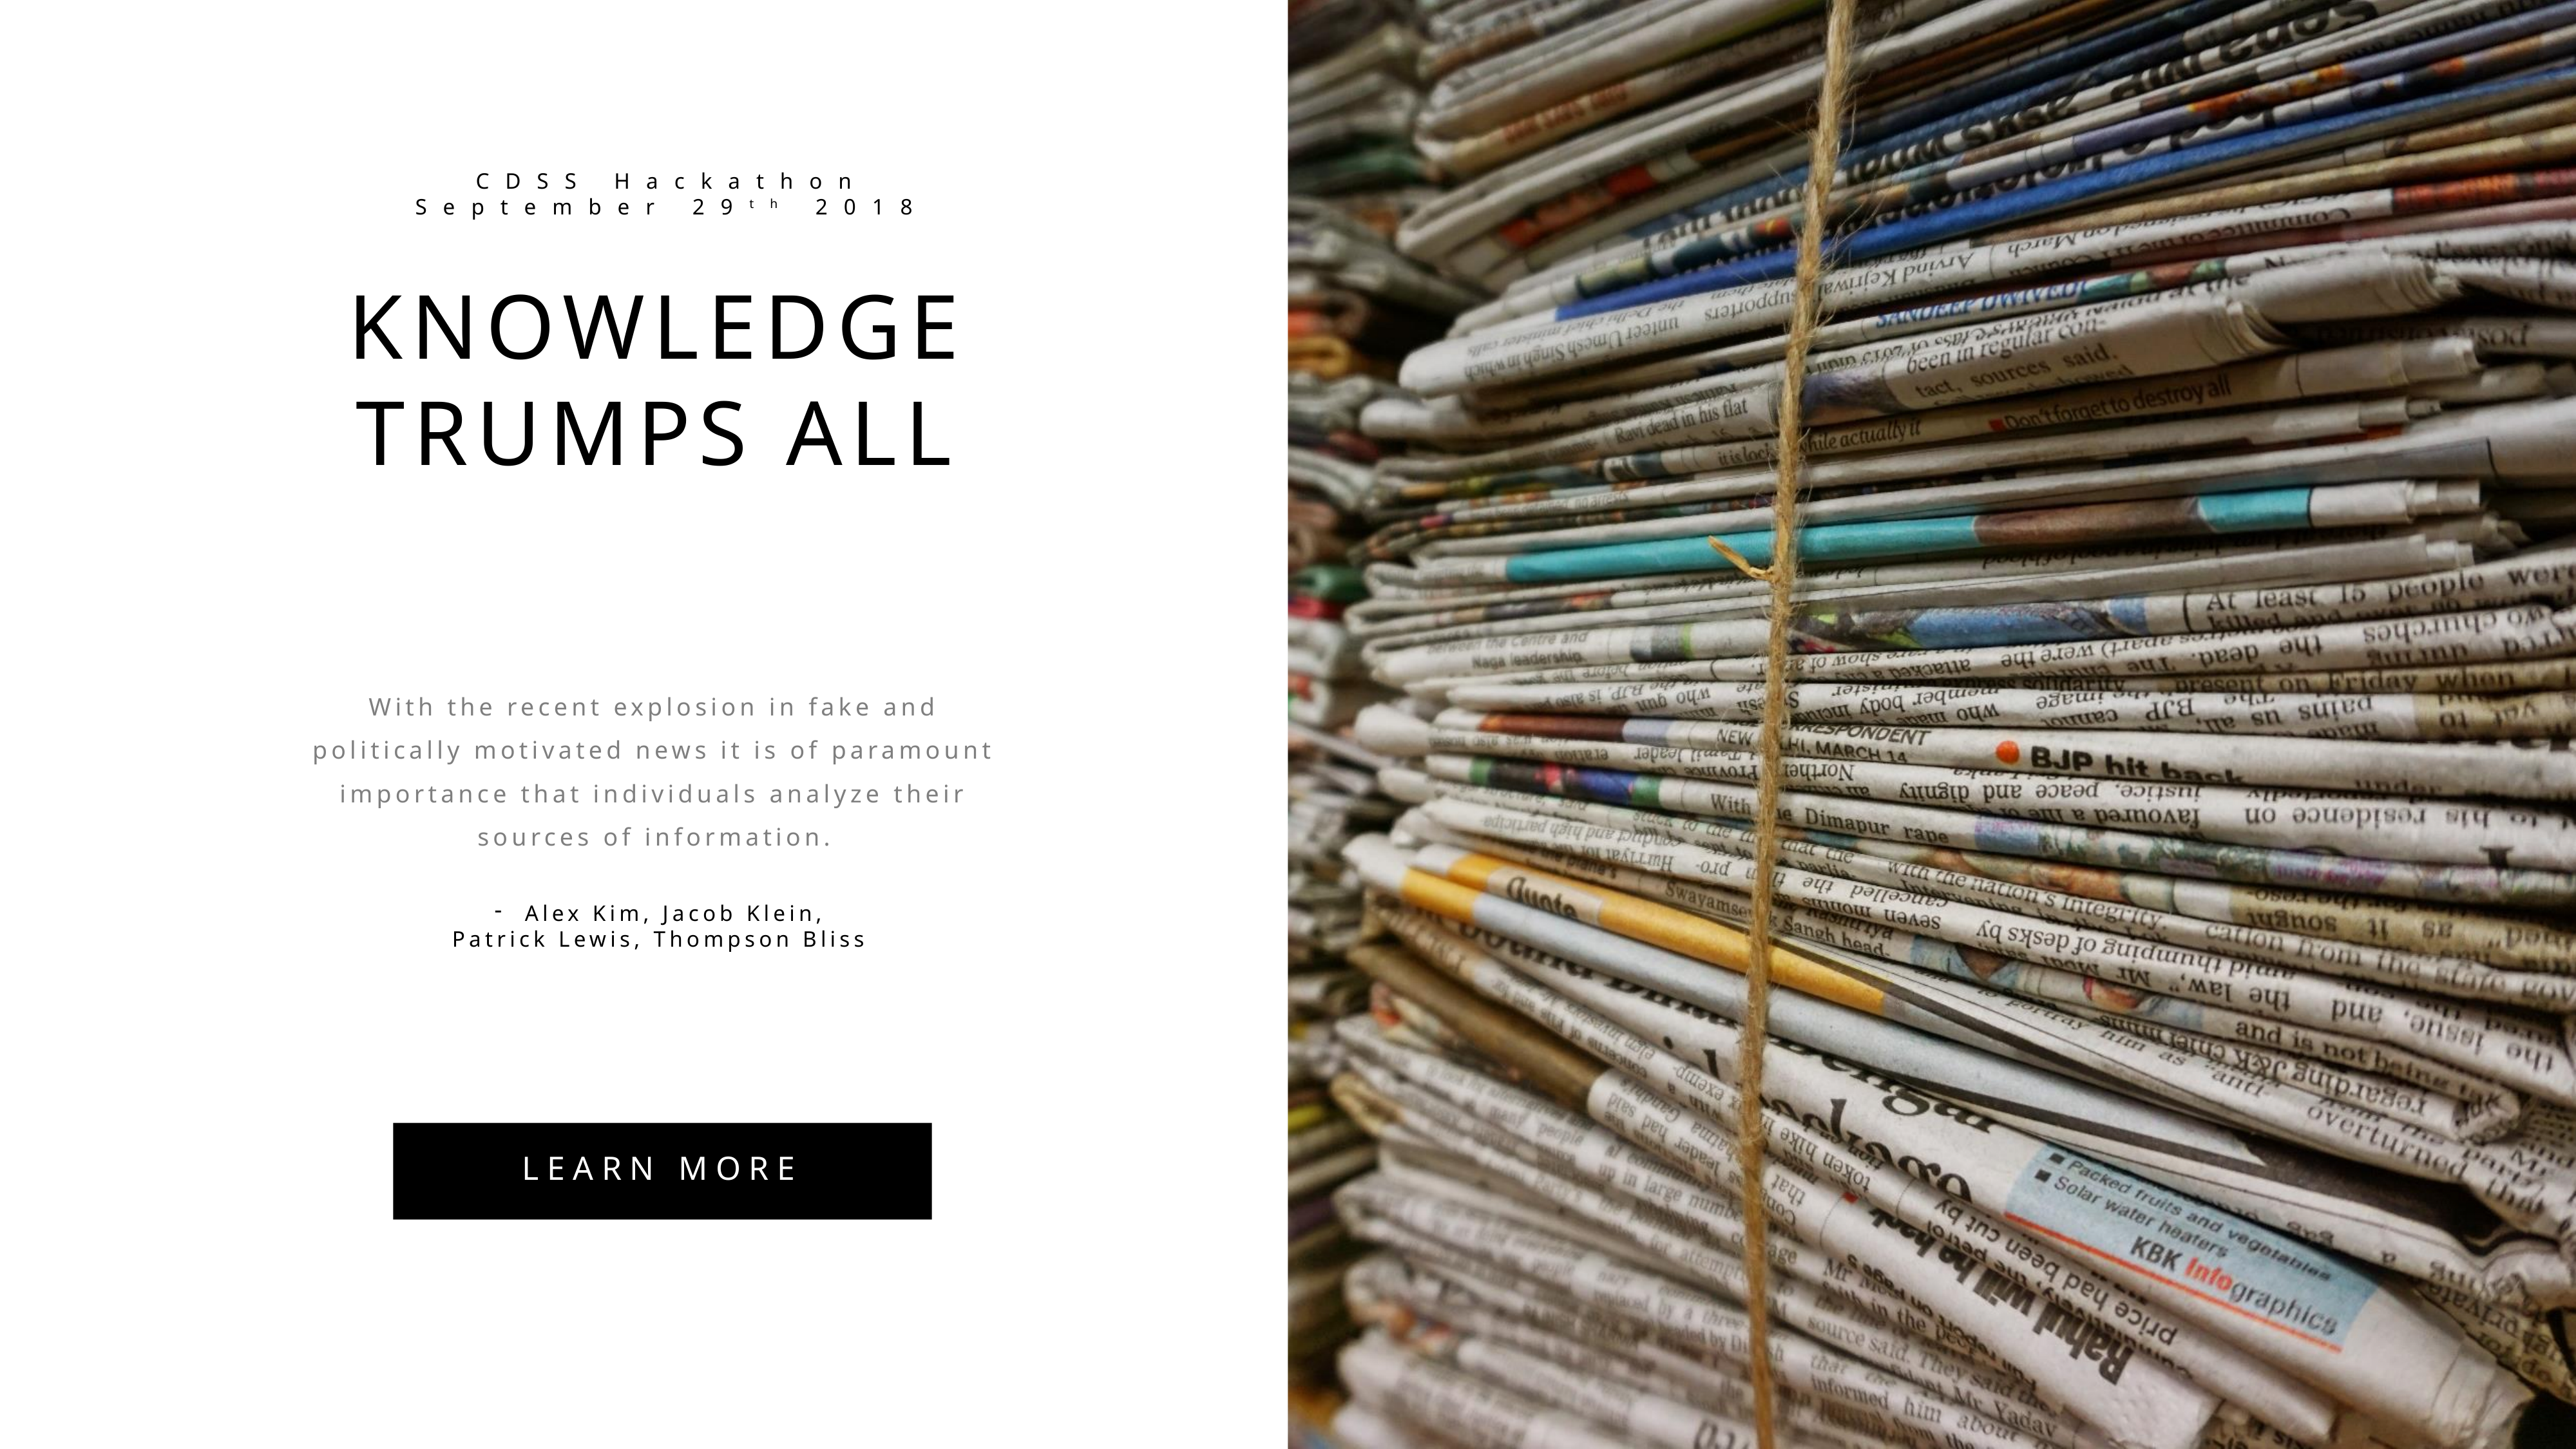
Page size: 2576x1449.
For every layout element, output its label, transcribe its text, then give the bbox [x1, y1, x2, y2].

text_box CDSS Hackathon September 29th 2018 [405, 162, 922, 224]
text_box Alex Kim, Jacob Klein, Patrick Lewis, Thompson Bliss [442, 895, 875, 956]
text_box [392, 1122, 933, 1220]
picture [1288, 0, 2576, 1449]
text_box LEARN MORE [442, 1143, 875, 1191]
text_box KNOWLEDGE TRUMPS ALL [339, 265, 969, 488]
text_box With the recent explosion in fake and politically motivated news it is of paramount importance that individuals analyze their sources of information. [287, 672, 1021, 856]
